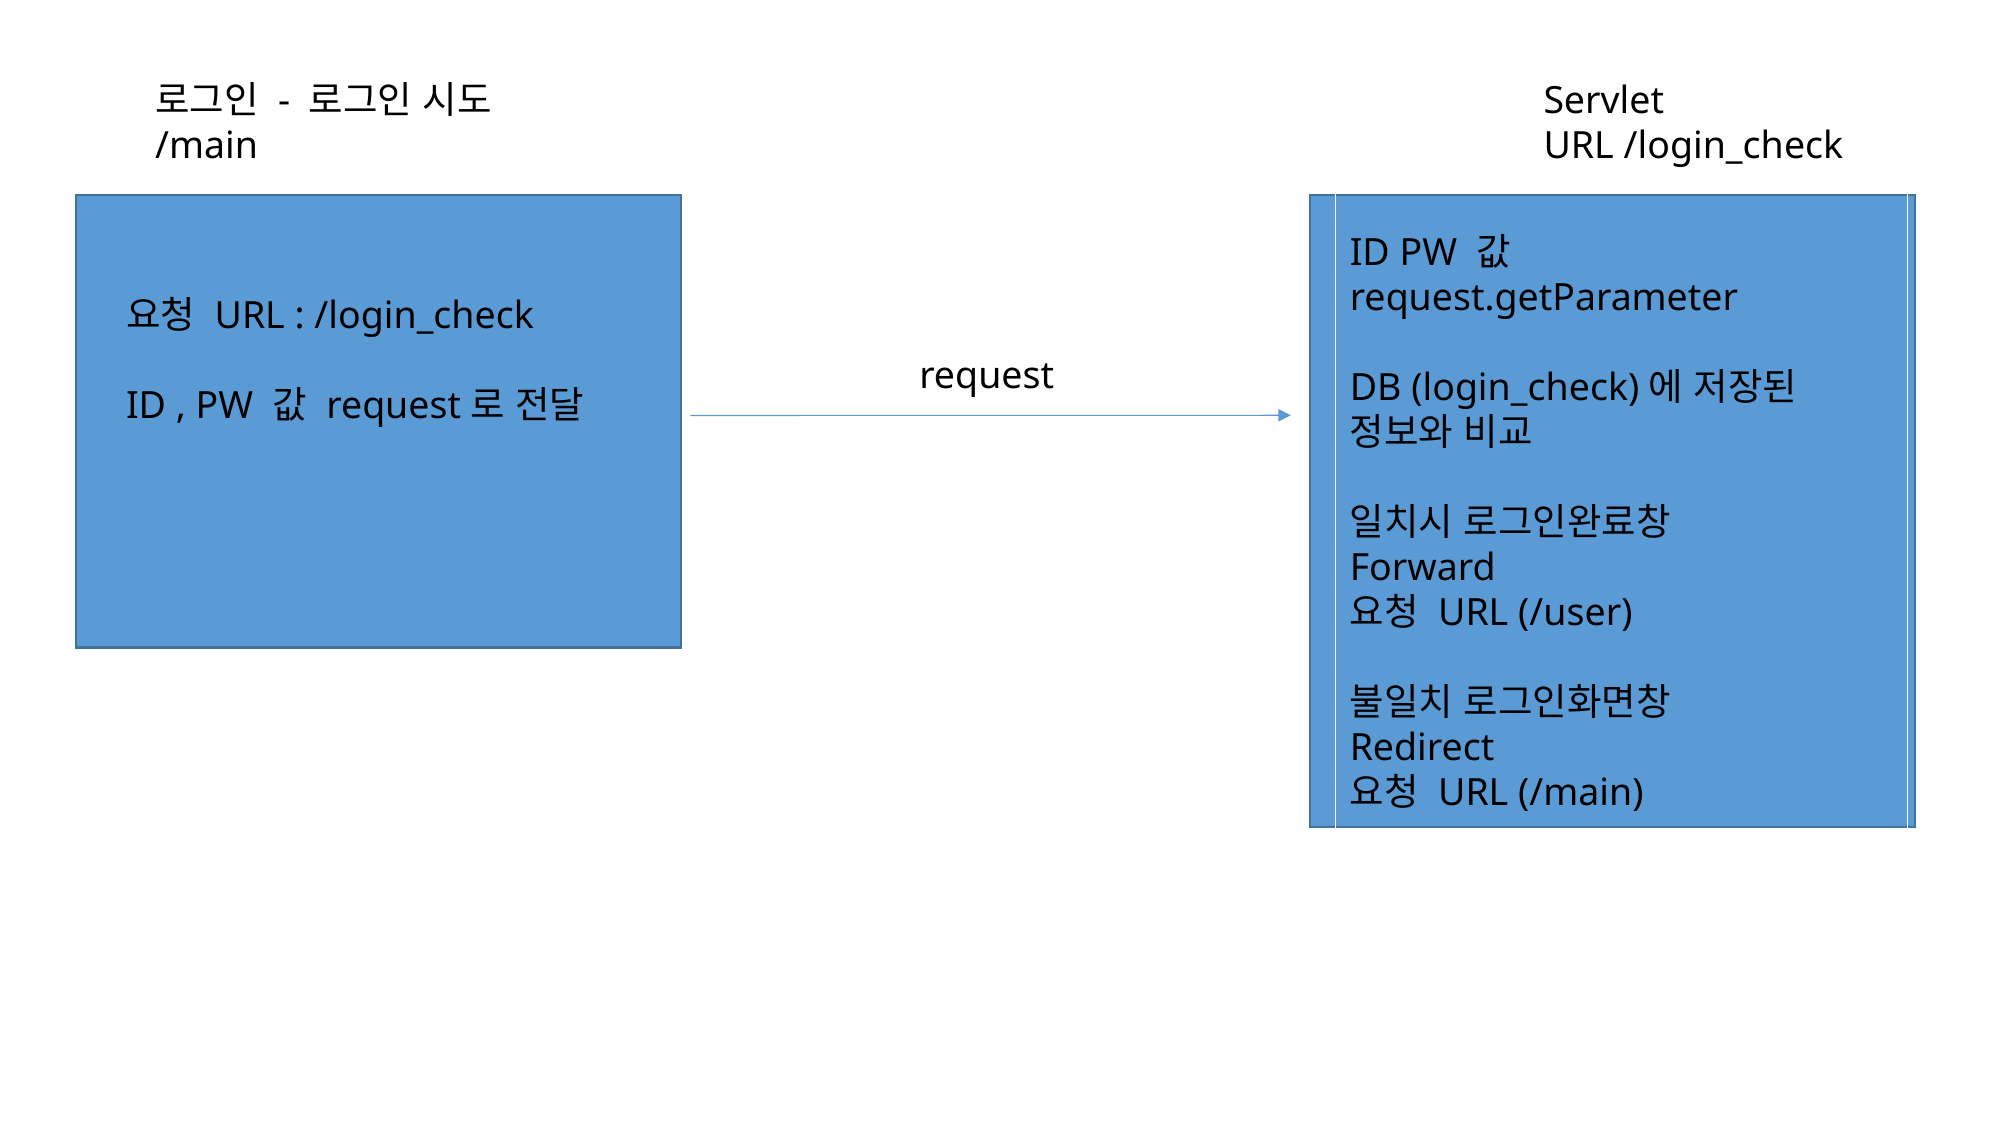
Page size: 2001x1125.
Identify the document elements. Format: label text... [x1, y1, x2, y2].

text_box [1908, 194, 1916, 828]
text_box [1309, 194, 1335, 828]
text_box Servlet URL /login_check [1528, 68, 1931, 174]
text_box request [904, 343, 1155, 404]
text_box 로그인 - 로그인 시도 /main [140, 68, 527, 174]
text_box 요청 URL : /login_check ID , PW 값 request로 전달 [111, 237, 681, 479]
text_box [75, 194, 682, 649]
text_box ID PW 값 request.getParameter DB (login_check)에 저장된 정보와 비교 일치시 로그인완료창 Forward 요청 URL (/user) 불일치 로그인화면창 Redirect 요청 URL (/main) [1335, 175, 1908, 866]
